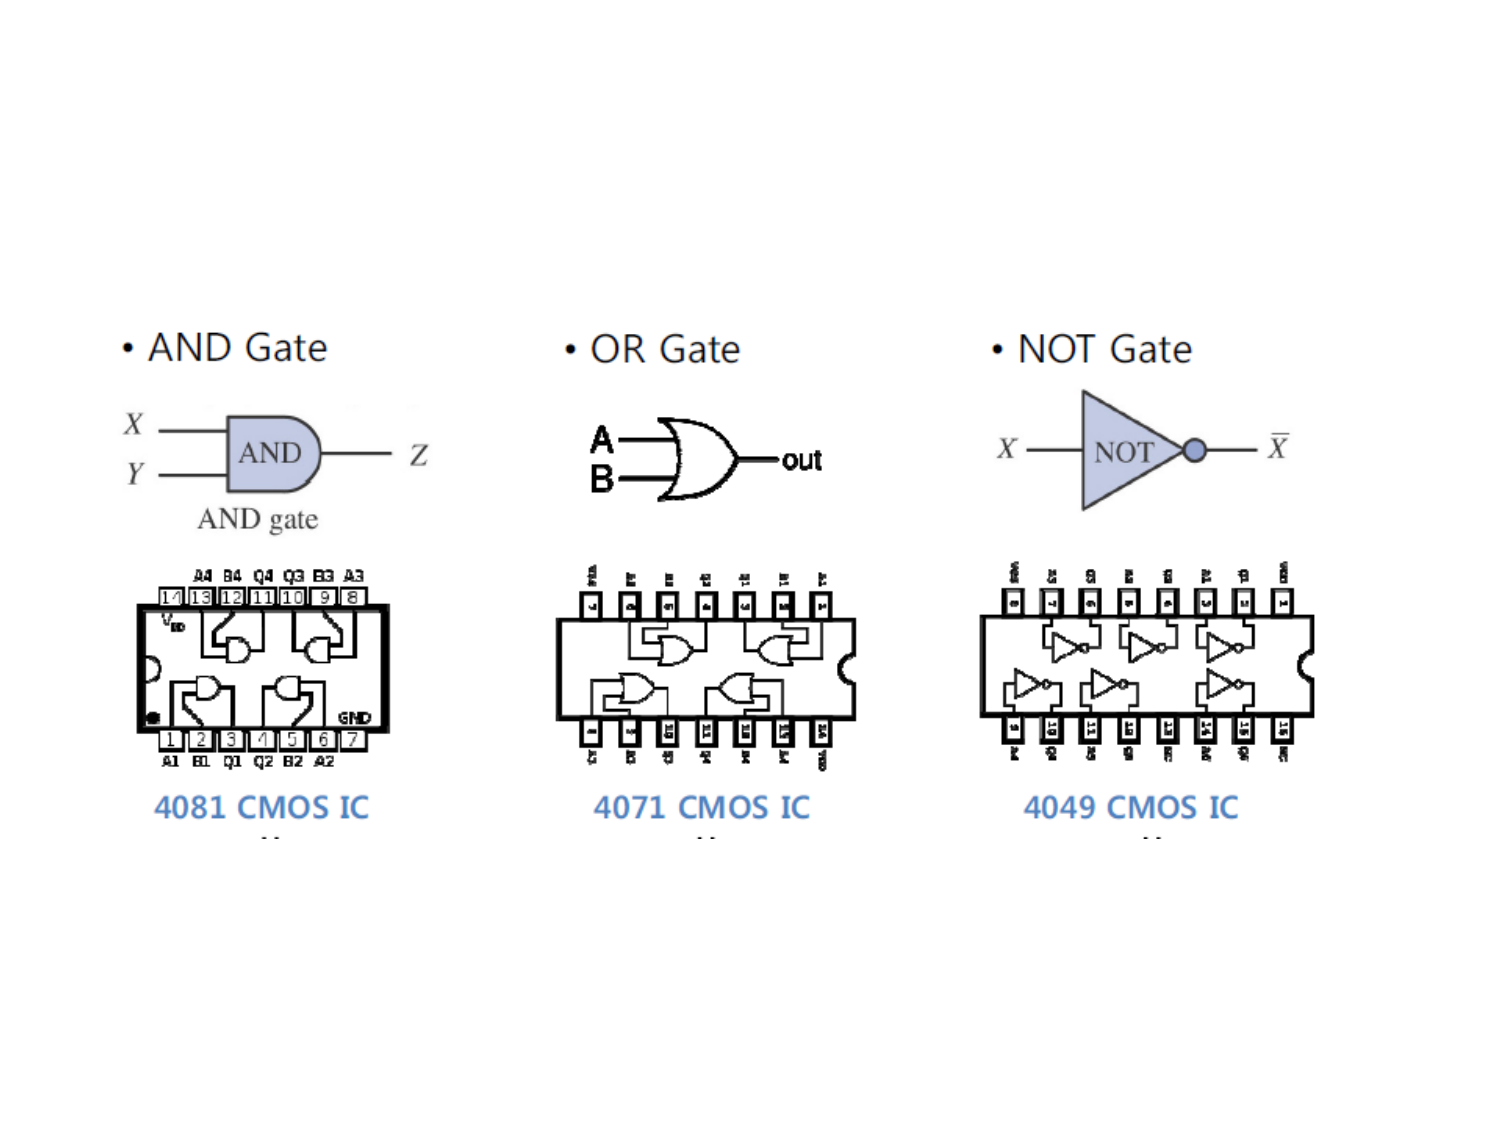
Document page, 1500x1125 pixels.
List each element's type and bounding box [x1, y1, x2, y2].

picture [54, 286, 1446, 839]
